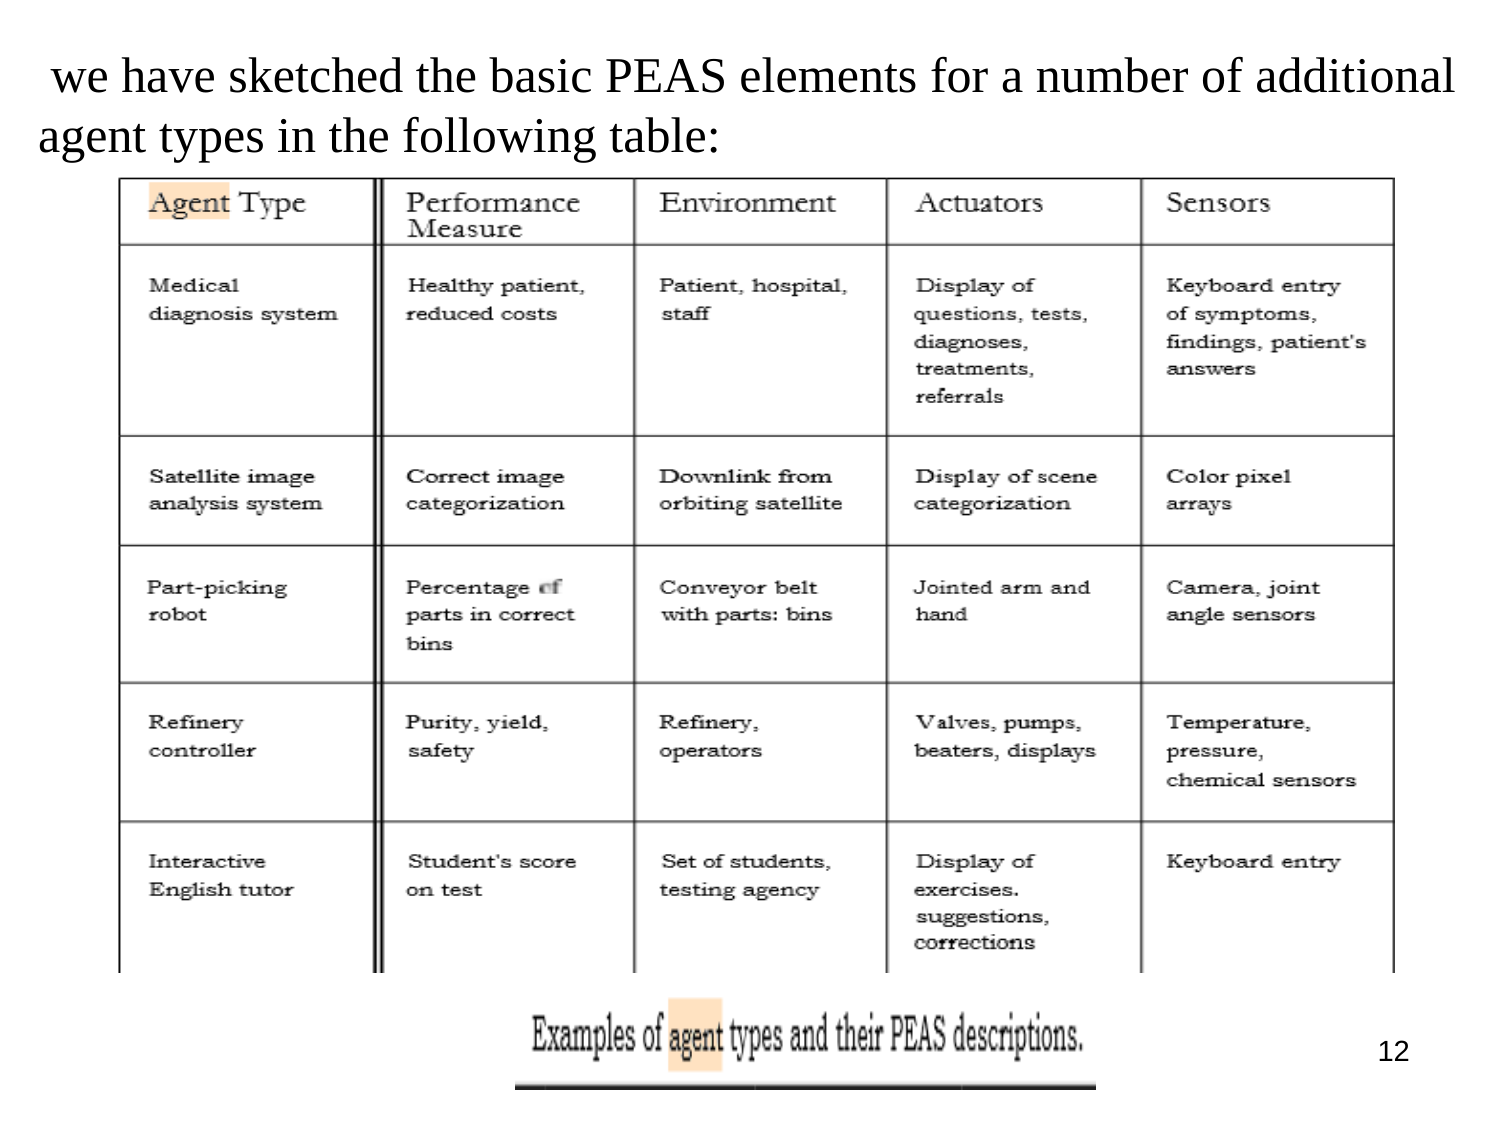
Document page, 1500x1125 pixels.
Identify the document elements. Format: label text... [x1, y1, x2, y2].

text_box we have sketched the basic PEAS elements for a number of additional agent types in the following table: [23, 35, 1477, 170]
picture [515, 995, 1096, 1091]
slide_number 12 [1074, 1024, 1426, 1103]
picture [116, 175, 1395, 973]
